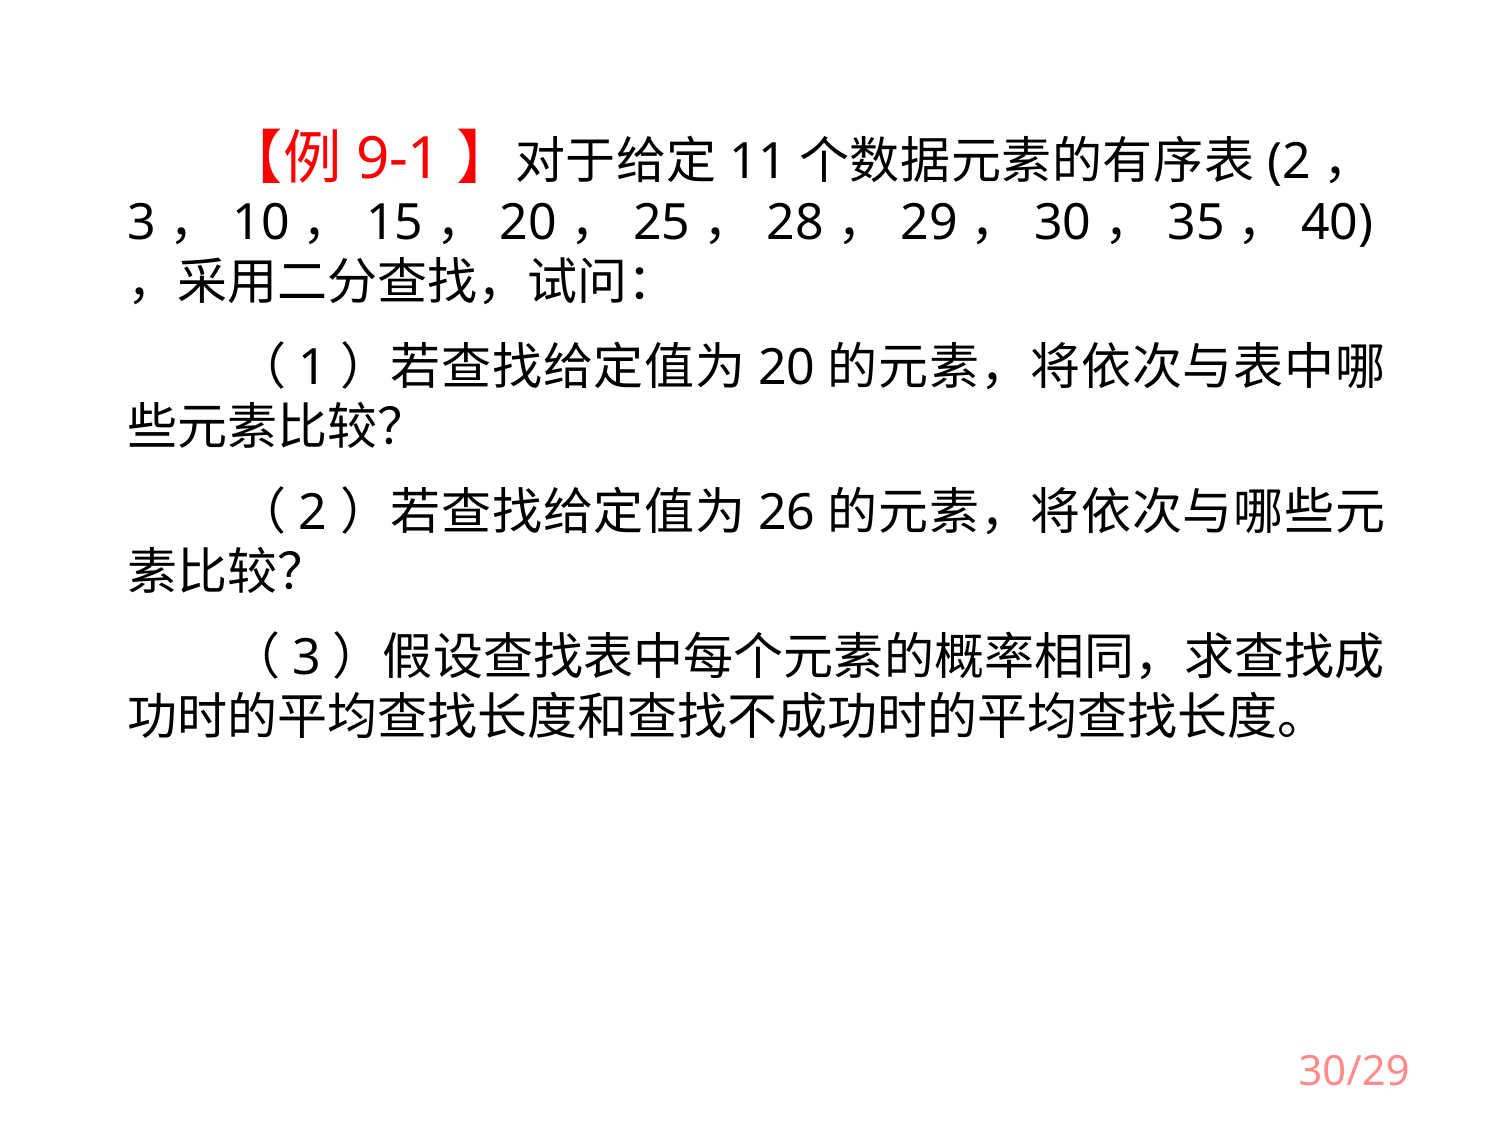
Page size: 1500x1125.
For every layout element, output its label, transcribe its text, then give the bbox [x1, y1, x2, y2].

slide_number /29 [1074, 1042, 1425, 1103]
text_box 【例9-1】对于给定11个数据元素的有序表(2，3，10，15，20，25，28，29，30，35，40)，采用二分查找，试问： （1）若查找给定值为20的元素，将依次与表中哪些元素比较？ （2）若查找给定值为26的元素，将依次与哪些元素比较？ （3）假设查找表中每个元素的概率相同，求查找成功时的平均查找长度和查找不成功时的平均查找长度。 [112, 112, 1400, 753]
